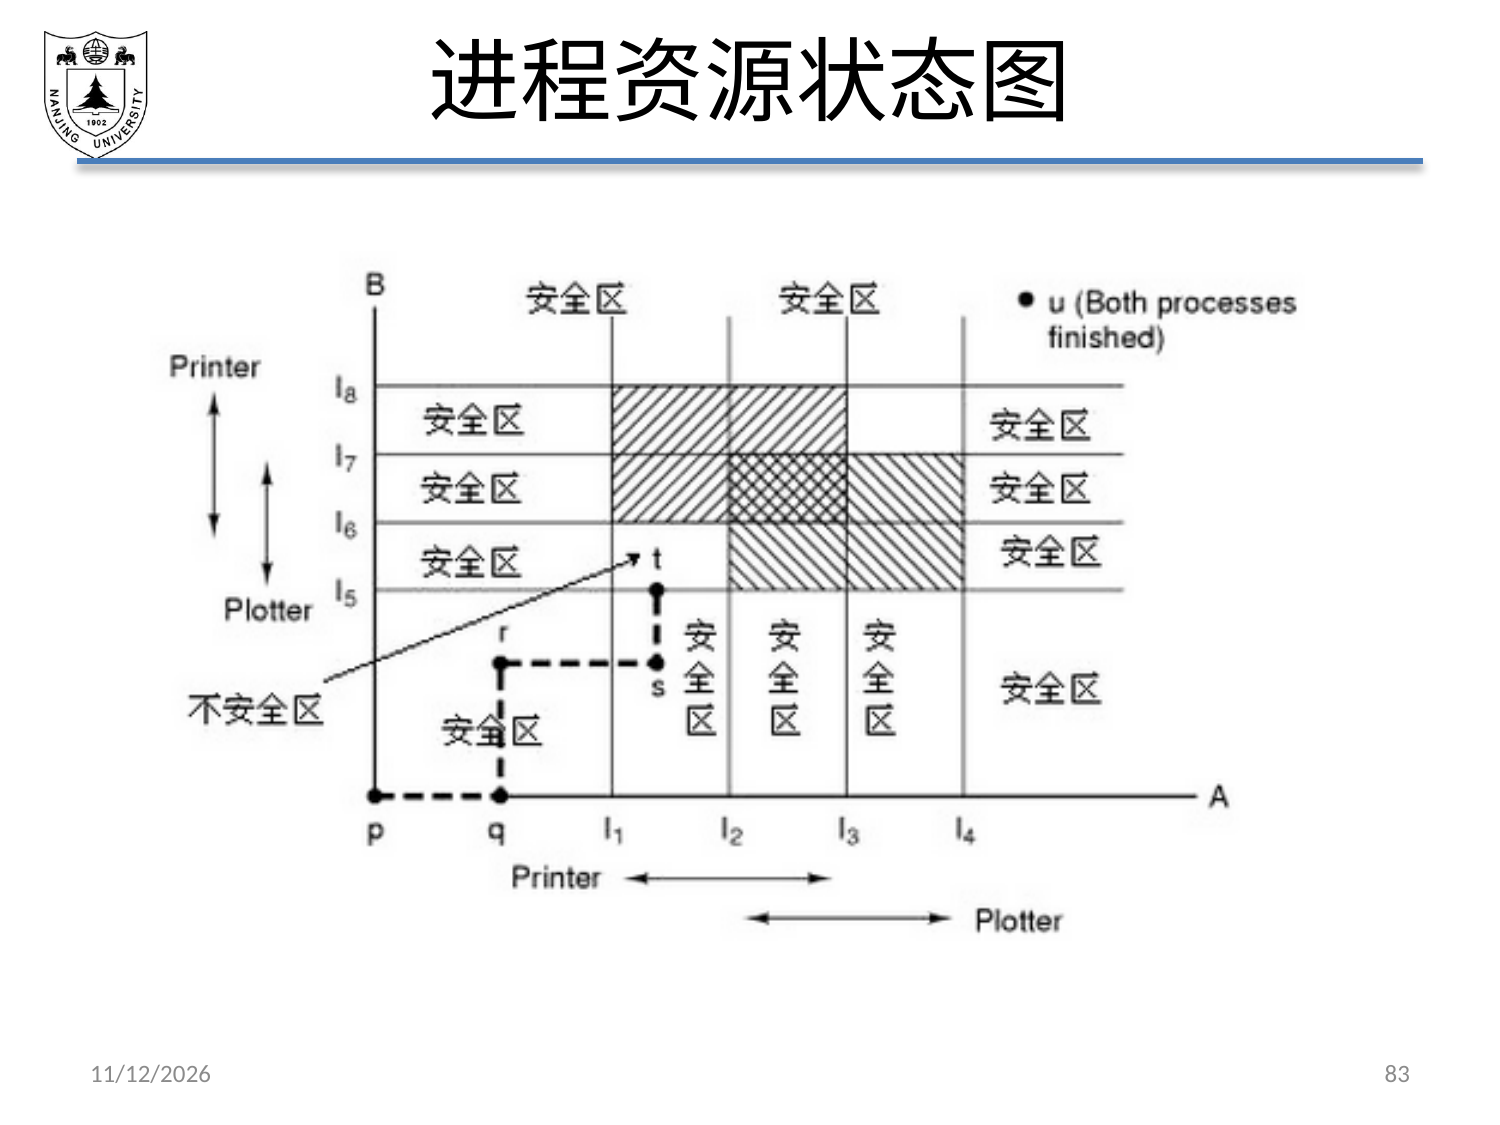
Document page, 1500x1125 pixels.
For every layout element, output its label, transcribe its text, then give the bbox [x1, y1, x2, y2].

slide_number 83 [1074, 1042, 1425, 1103]
picture [135, 231, 1352, 988]
title 进程资源状态图 [75, 0, 1425, 161]
picture [41, 30, 75, 161]
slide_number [75, 1042, 425, 1103]
